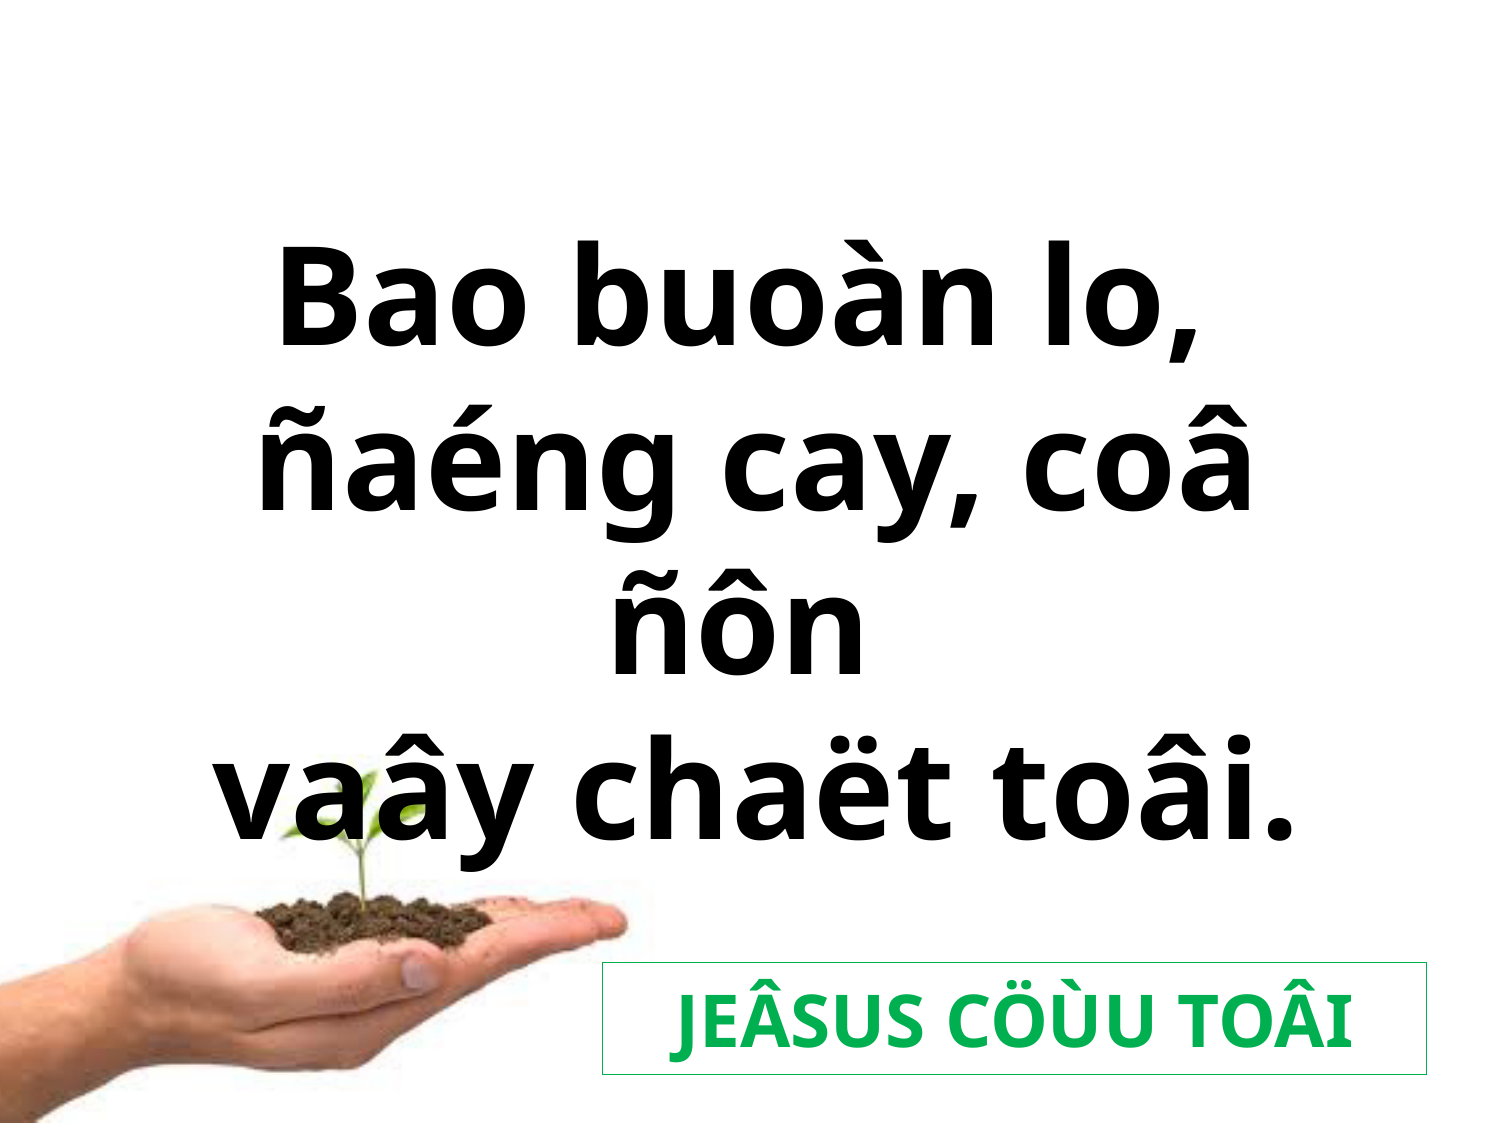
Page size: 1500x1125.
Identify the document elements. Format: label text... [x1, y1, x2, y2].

text_box JEÂSUS CÖÙU TOÂI [602, 962, 1427, 1075]
picture [0, 754, 763, 1123]
subtitle Bao buoàn lo, ñaéng cay, coâ ñôn vaây chaët toâi. [99, 200, 1413, 963]
